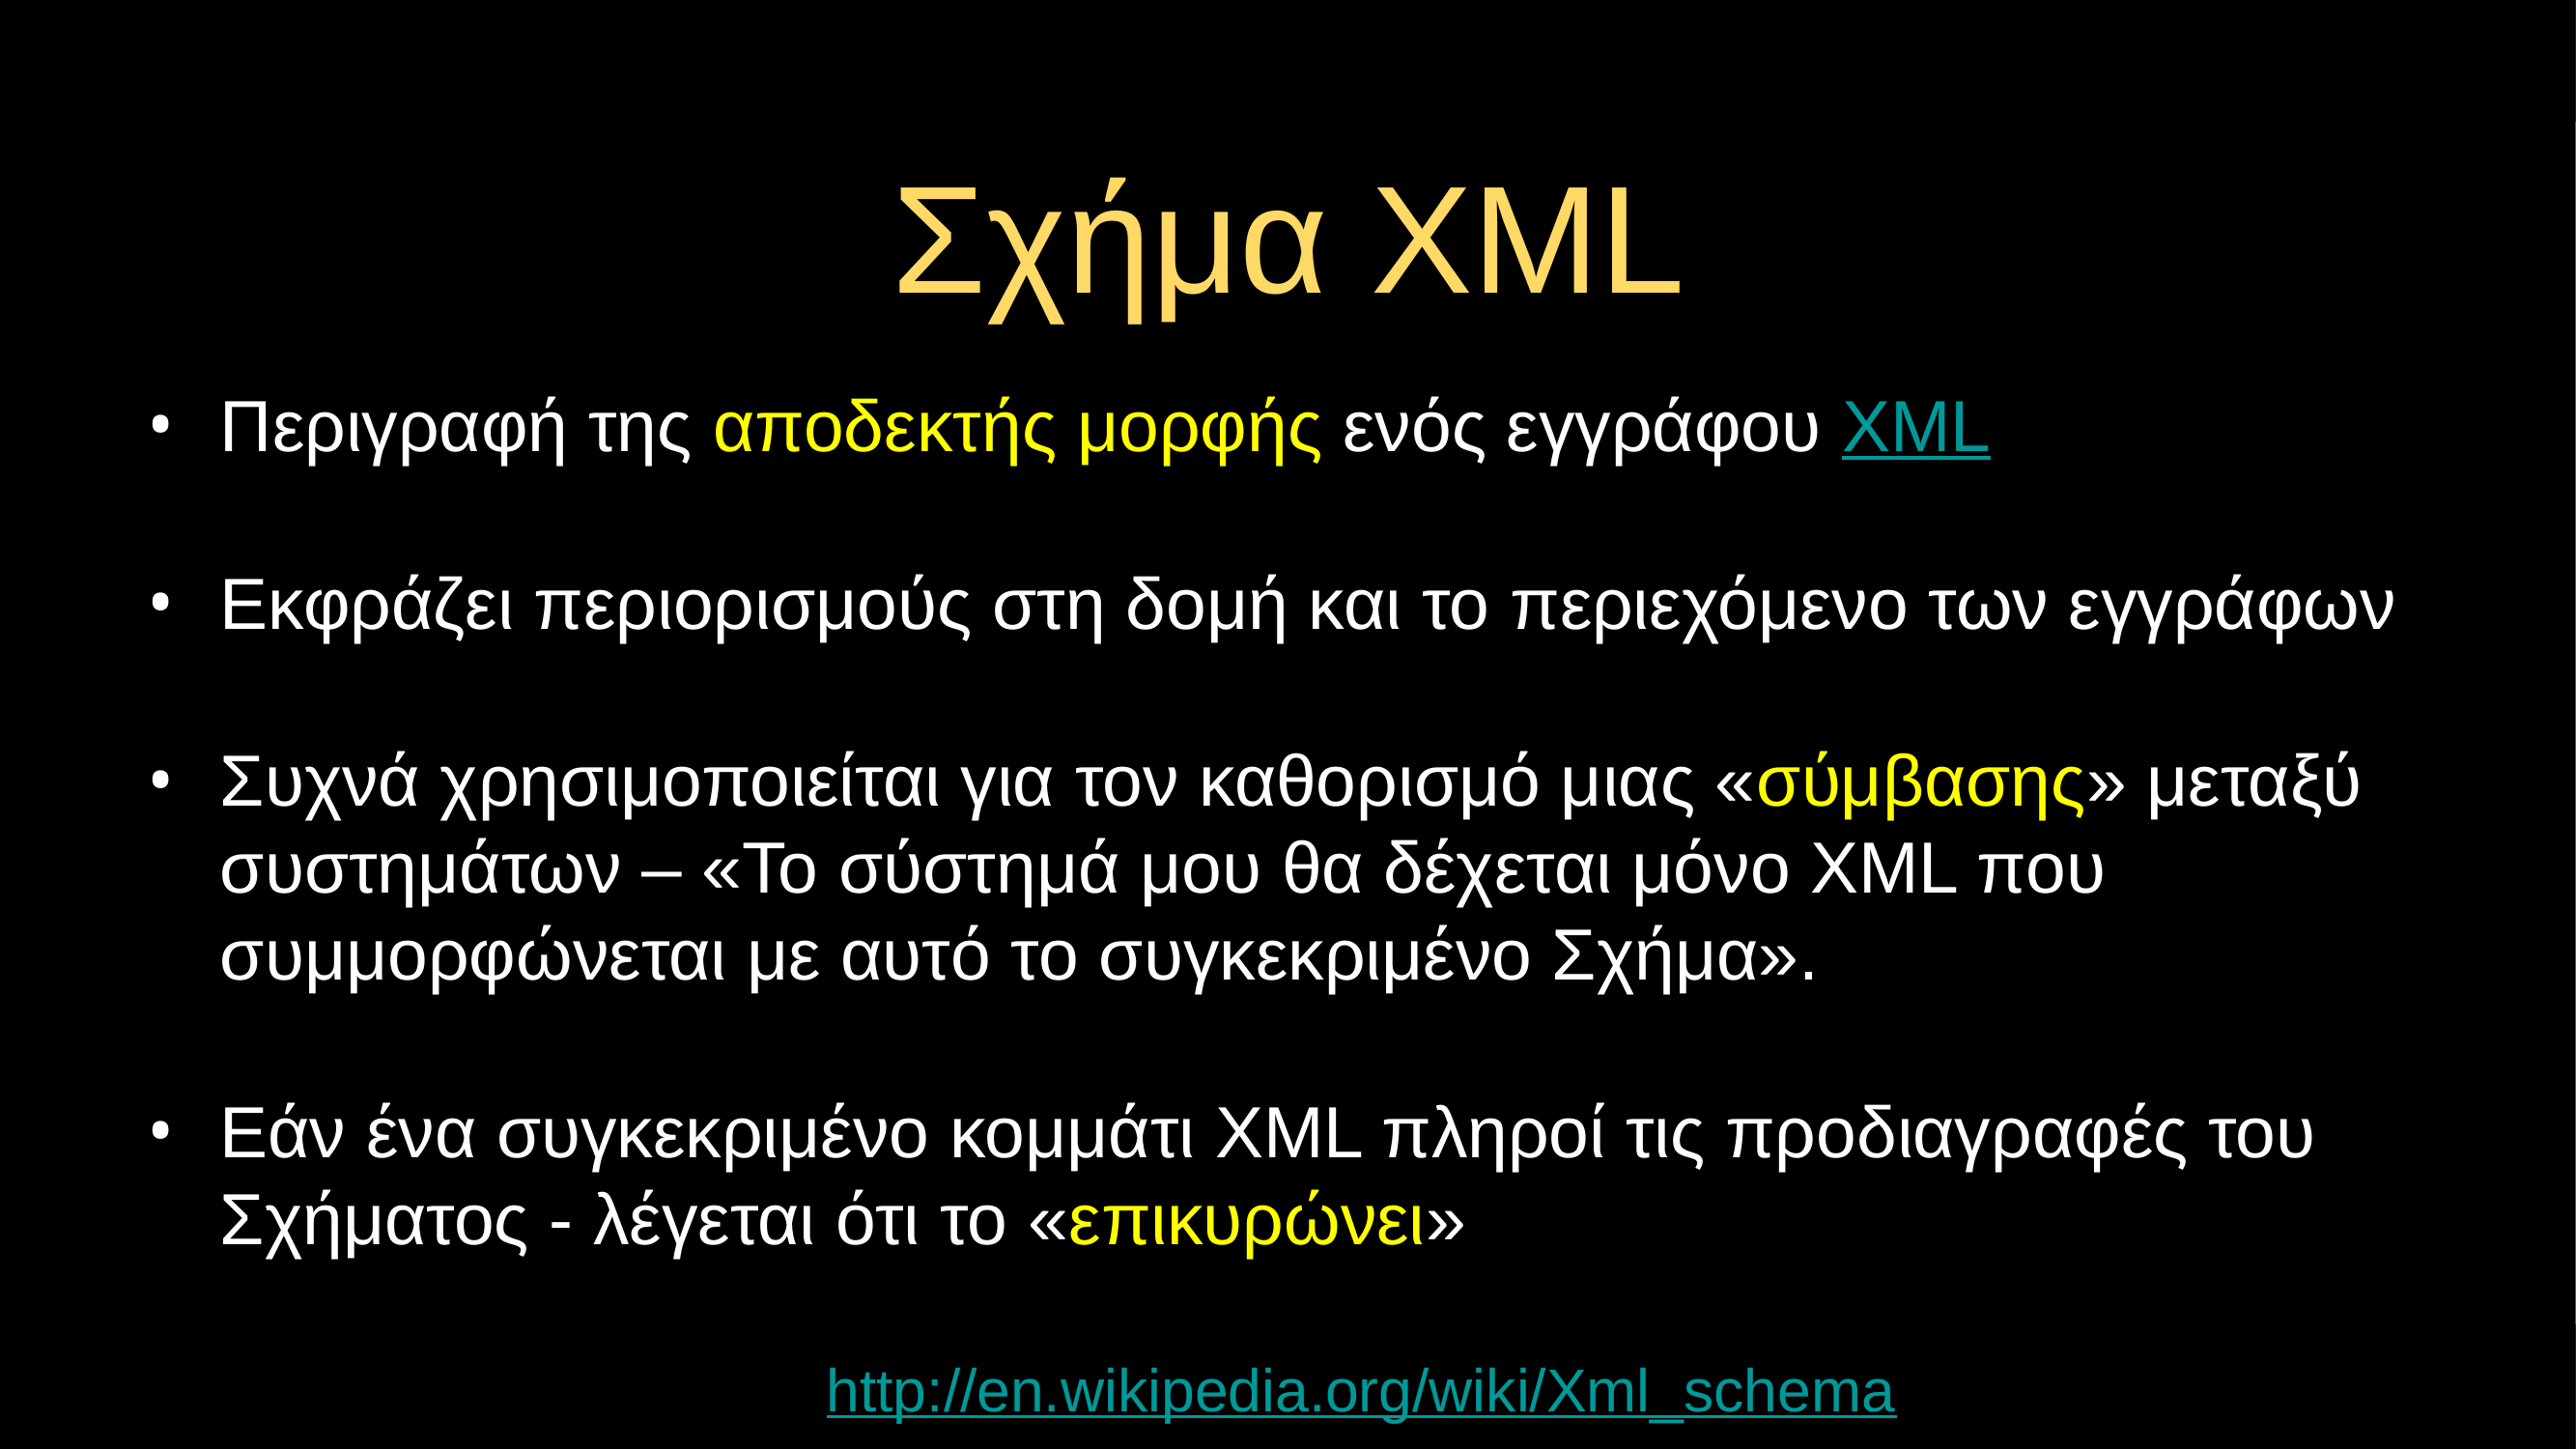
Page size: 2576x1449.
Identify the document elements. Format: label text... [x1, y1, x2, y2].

list Περιγραφή της αποδεκτής μορφής ενός εγγράφου XML Εκφράζει περιορισμούς στη δομή και το περιεχόμενο των εγγράφων Συχνά χρησιμοποιείται για τον καθορισμό μιας «σύμβασης» μεταξύ συστημάτων – «Το σύστημά μου θα δέχεται μόνο XML που συμμορφώνεται με αυτό το συγκεκριμένο Σχήμα». Εάν ένα συγκεκριμένο κομμάτι XML πληροί τις προδιαγραφές του Σχήματος - λέγεται ότι το «επικυρώνει» [141, 373, 2435, 1277]
text_box http://en.wikipedia.org/wiki/Xml_schema [665, 1338, 2057, 1437]
title Σχήμα XML [184, 91, 2393, 373]
